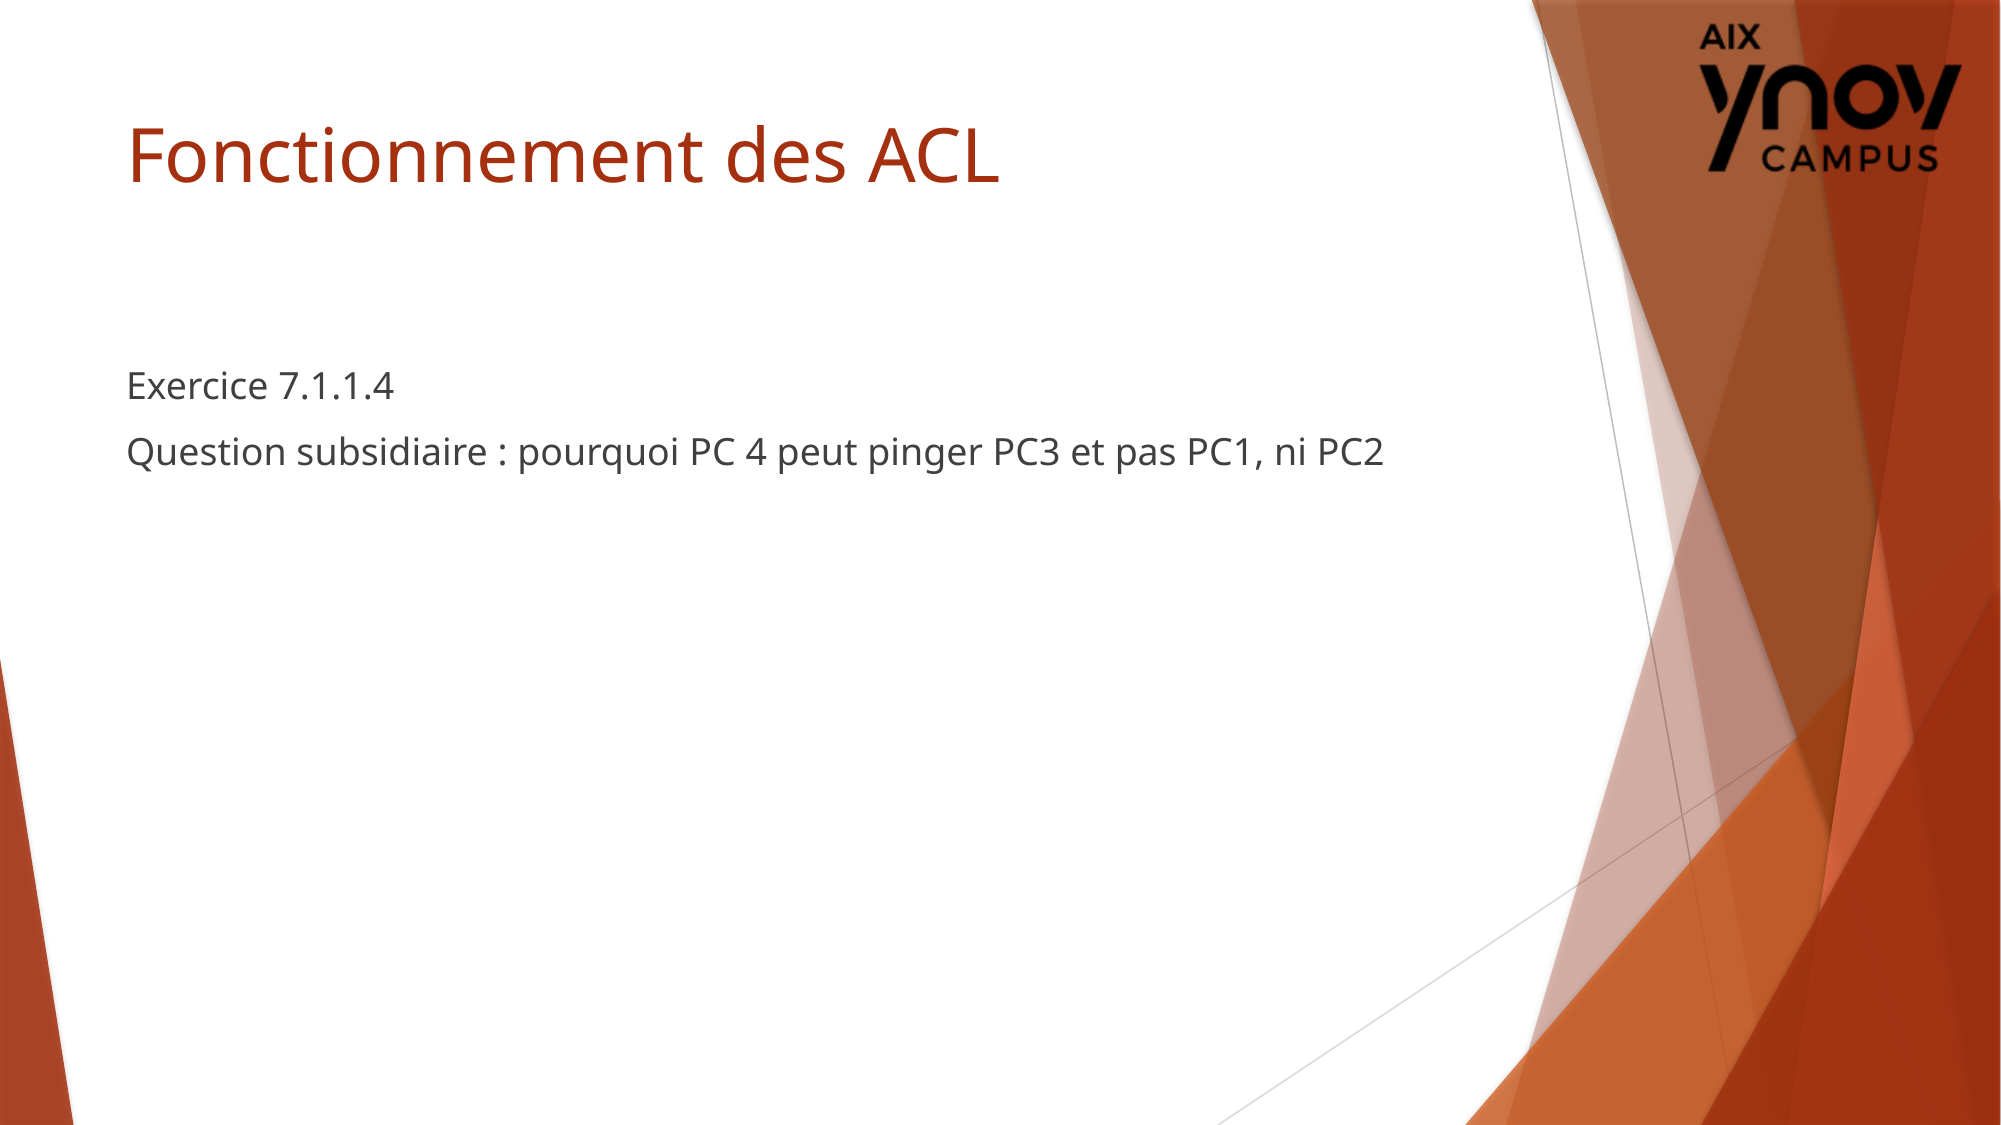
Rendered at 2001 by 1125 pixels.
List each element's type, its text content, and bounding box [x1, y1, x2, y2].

picture [1674, 0, 1987, 197]
list Exercice 7.1.1.4 Question subsidiaire : pourquoi PC 4 peut pinger PC3 et pas PC1, ni PC2 [111, 354, 1522, 992]
title Fonctionnement des ACL [111, 99, 1522, 317]
